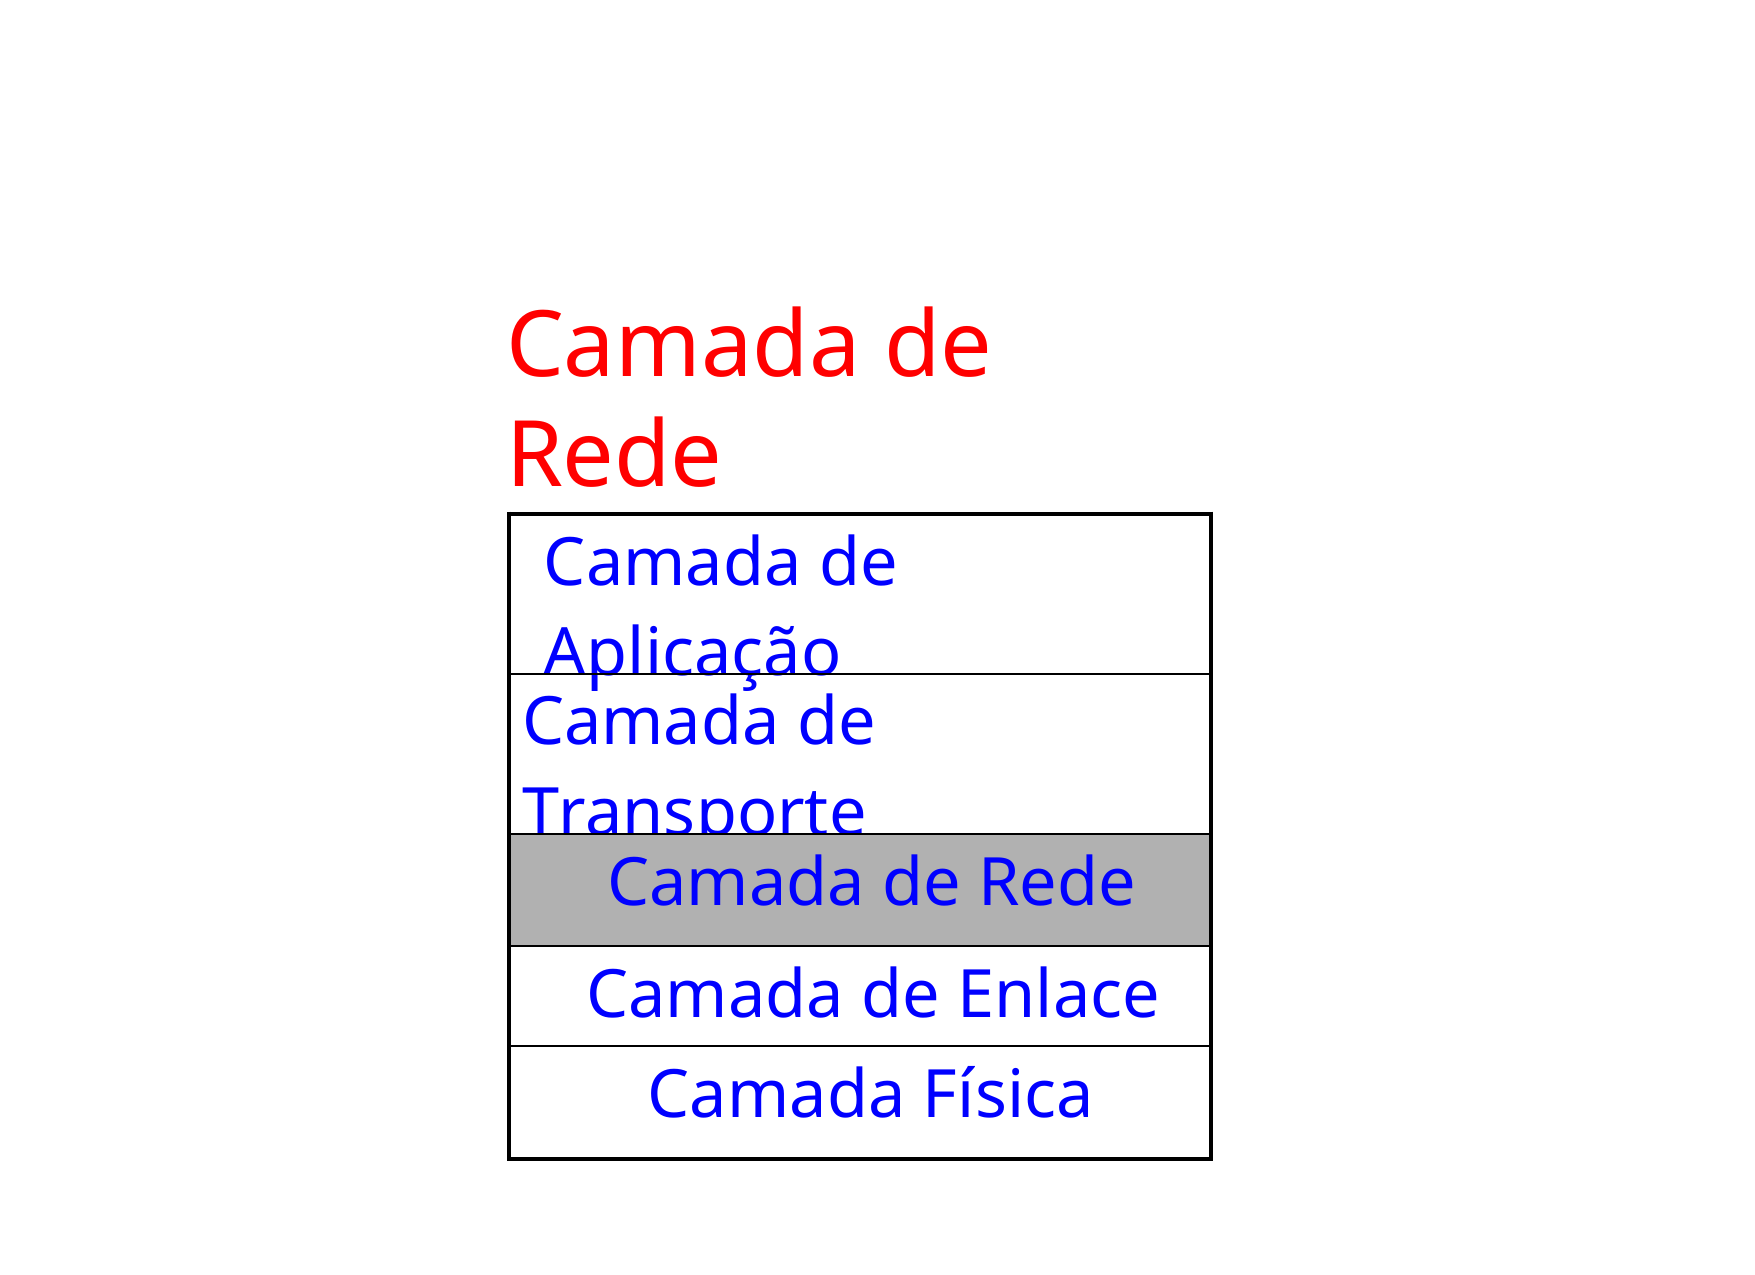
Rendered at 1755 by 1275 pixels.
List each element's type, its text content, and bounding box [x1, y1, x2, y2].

table_cell Camada de Transporte [511, 675, 1209, 833]
table_cell Camada de Enlace [511, 947, 1209, 1045]
table_cell Camada Física [511, 1047, 1209, 1157]
text_box Camada de Rede [503, 285, 1197, 505]
table_cell Camada de Rede [511, 835, 1209, 945]
table_header Camada de Aplicação [511, 516, 1209, 673]
